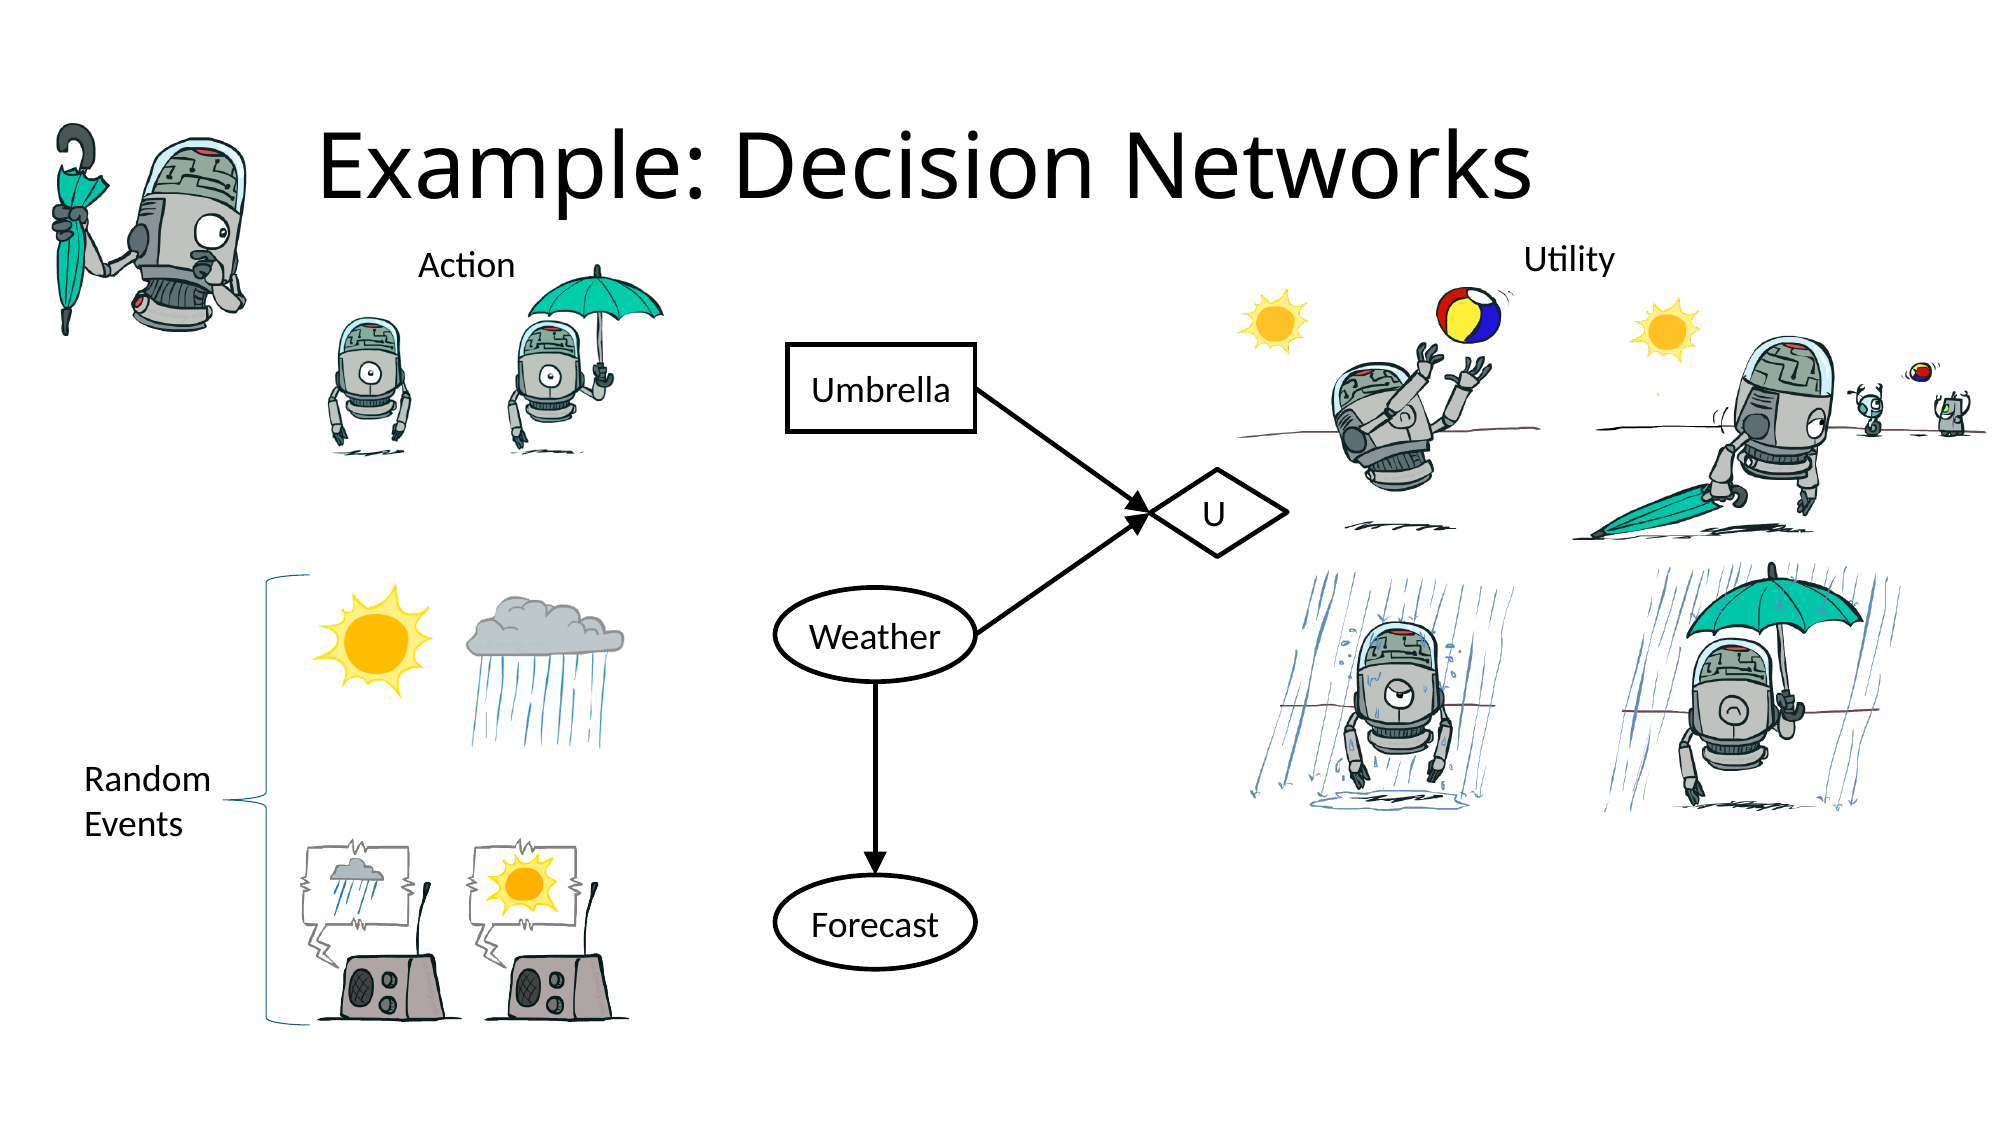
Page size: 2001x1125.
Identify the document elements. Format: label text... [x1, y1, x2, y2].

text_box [774, 344, 1288, 970]
title Example: Decision Networks [300, 59, 1863, 278]
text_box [68, 574, 638, 1025]
picture [38, 88, 258, 346]
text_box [324, 232, 665, 463]
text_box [1212, 226, 1987, 812]
